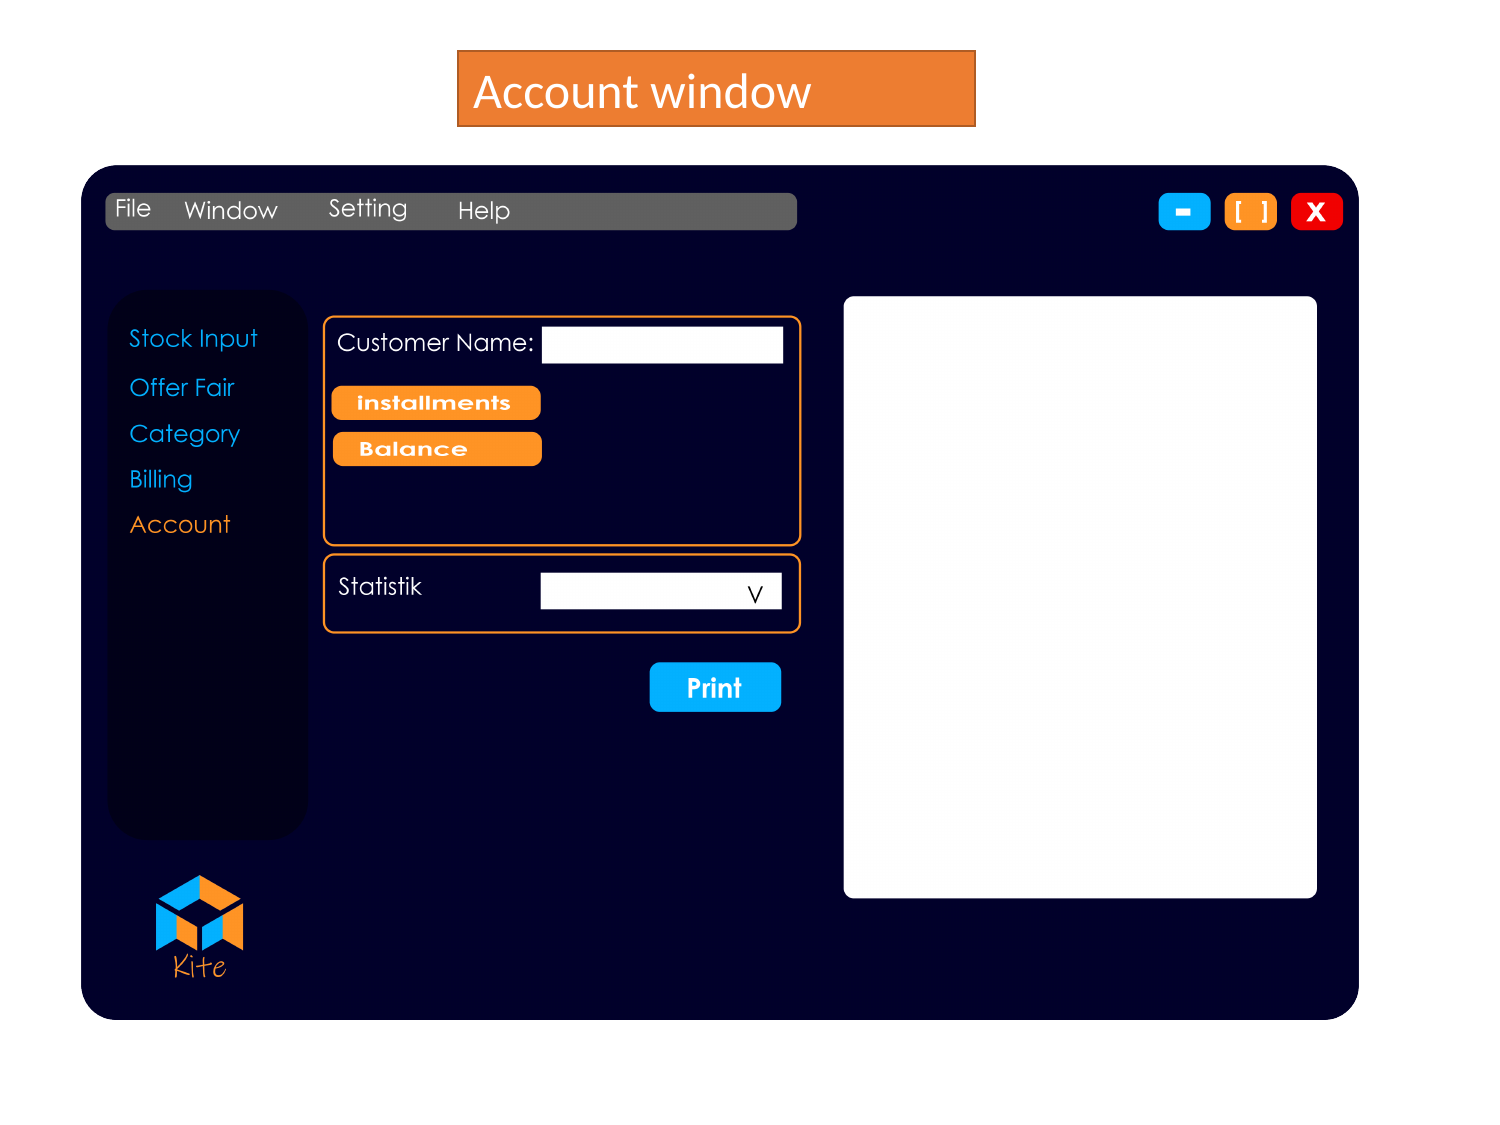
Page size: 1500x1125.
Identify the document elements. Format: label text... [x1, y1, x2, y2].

picture [81, 165, 1359, 1020]
text_box Account window [457, 50, 976, 127]
